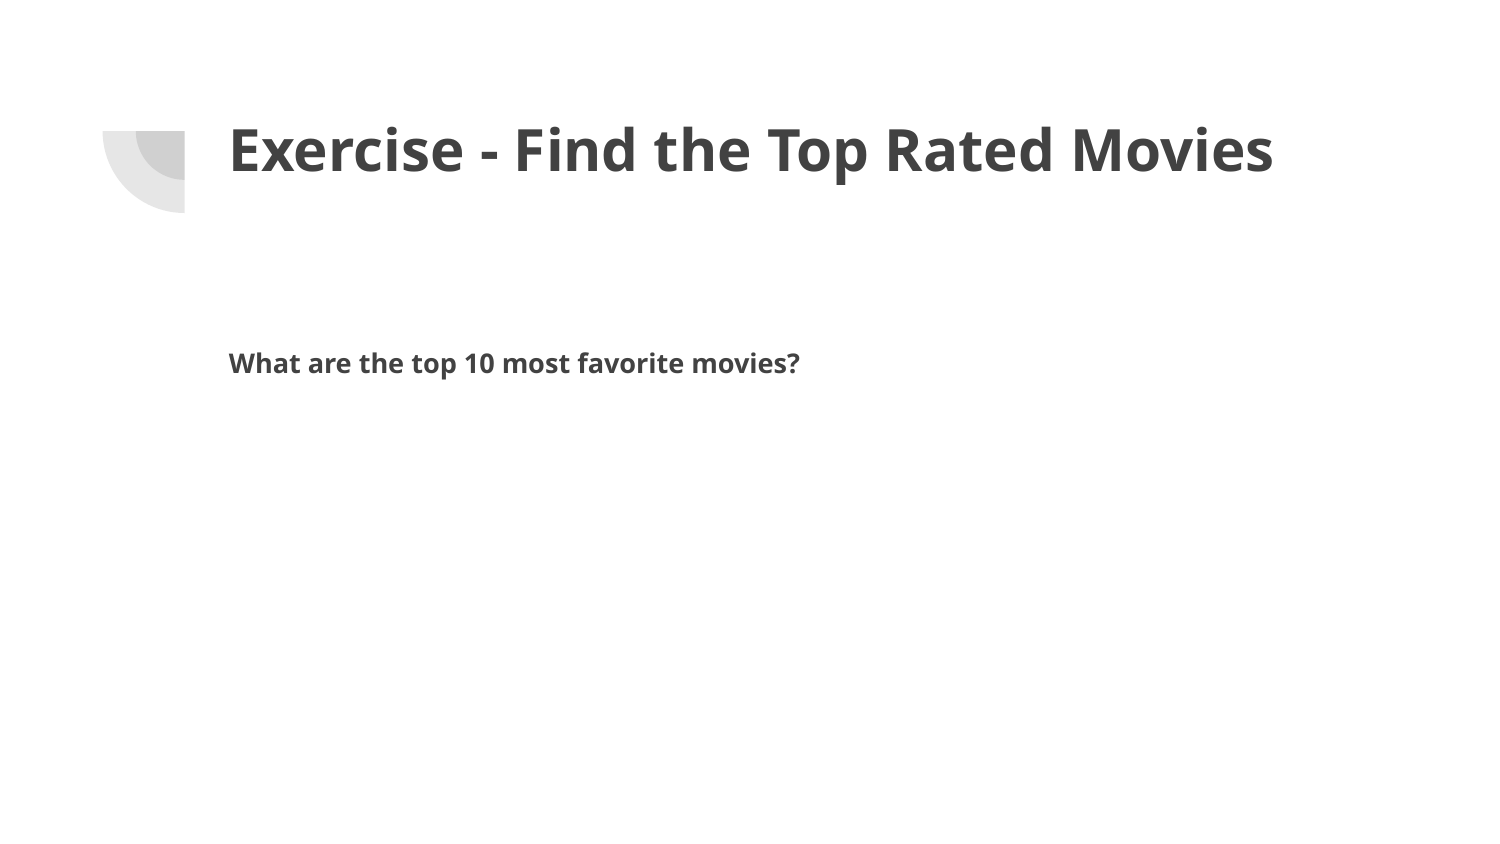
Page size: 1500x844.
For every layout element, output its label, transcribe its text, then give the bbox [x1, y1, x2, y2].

title Exercise - Find the Top Rated Movies [213, 98, 1368, 263]
list What are the top 10 most favorite movies? [213, 326, 1368, 832]
